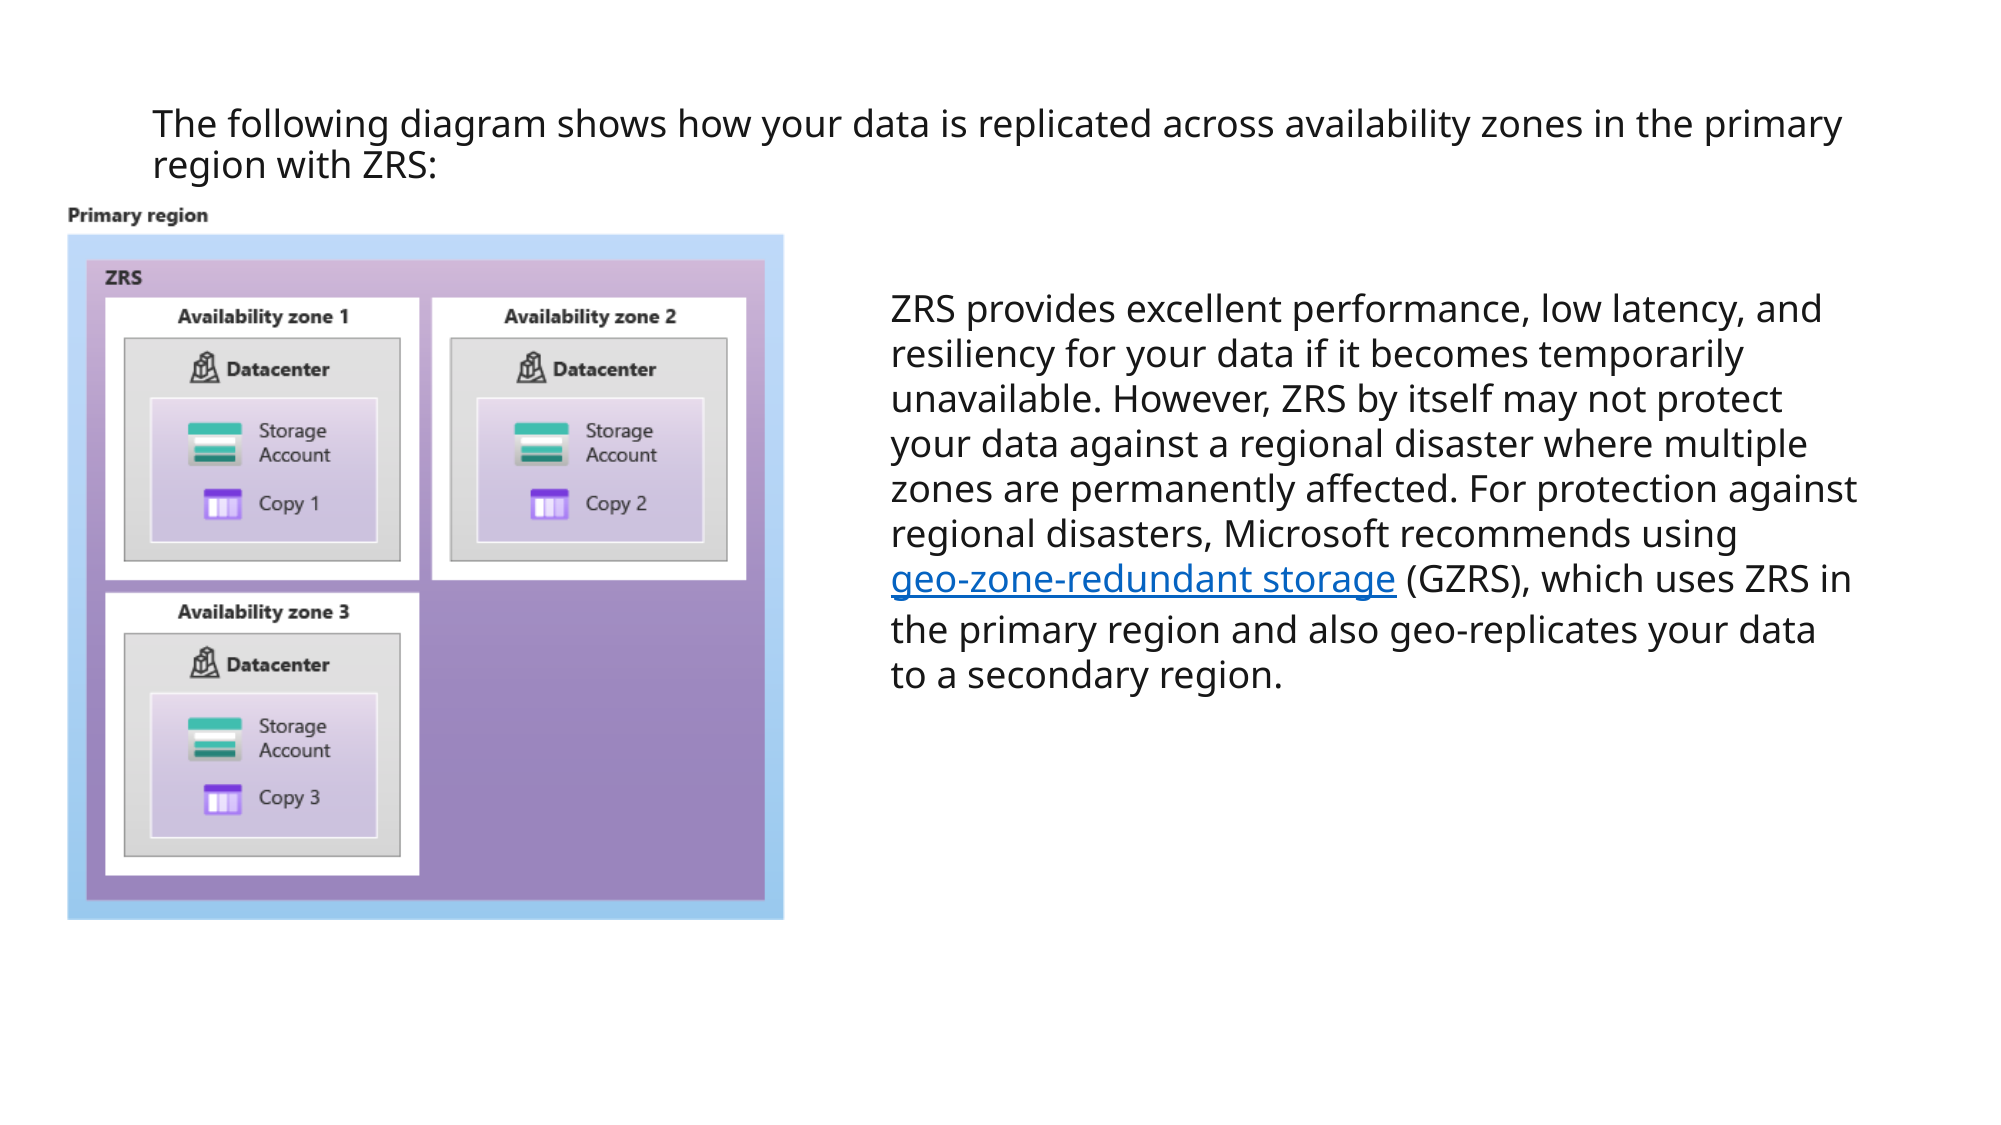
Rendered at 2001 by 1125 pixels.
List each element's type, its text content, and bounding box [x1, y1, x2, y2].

title The following diagram shows how your data is replicated across availability zones in the primary region with ZRS: [137, 59, 1863, 278]
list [67, 205, 785, 920]
text_box ZRS provides excellent performance, low latency, and resiliency for your data if it becomes temporarily unavailable. However, ZRS by itself may not protect your data against a regional disaster where multiple zones are permanently affected. For protection against regional disasters, Microsoft recommends using geo-zone-redundant storage (GZRS), which uses ZRS in the primary region and also geo-replicates your data to a secondary region. [875, 277, 1876, 703]
